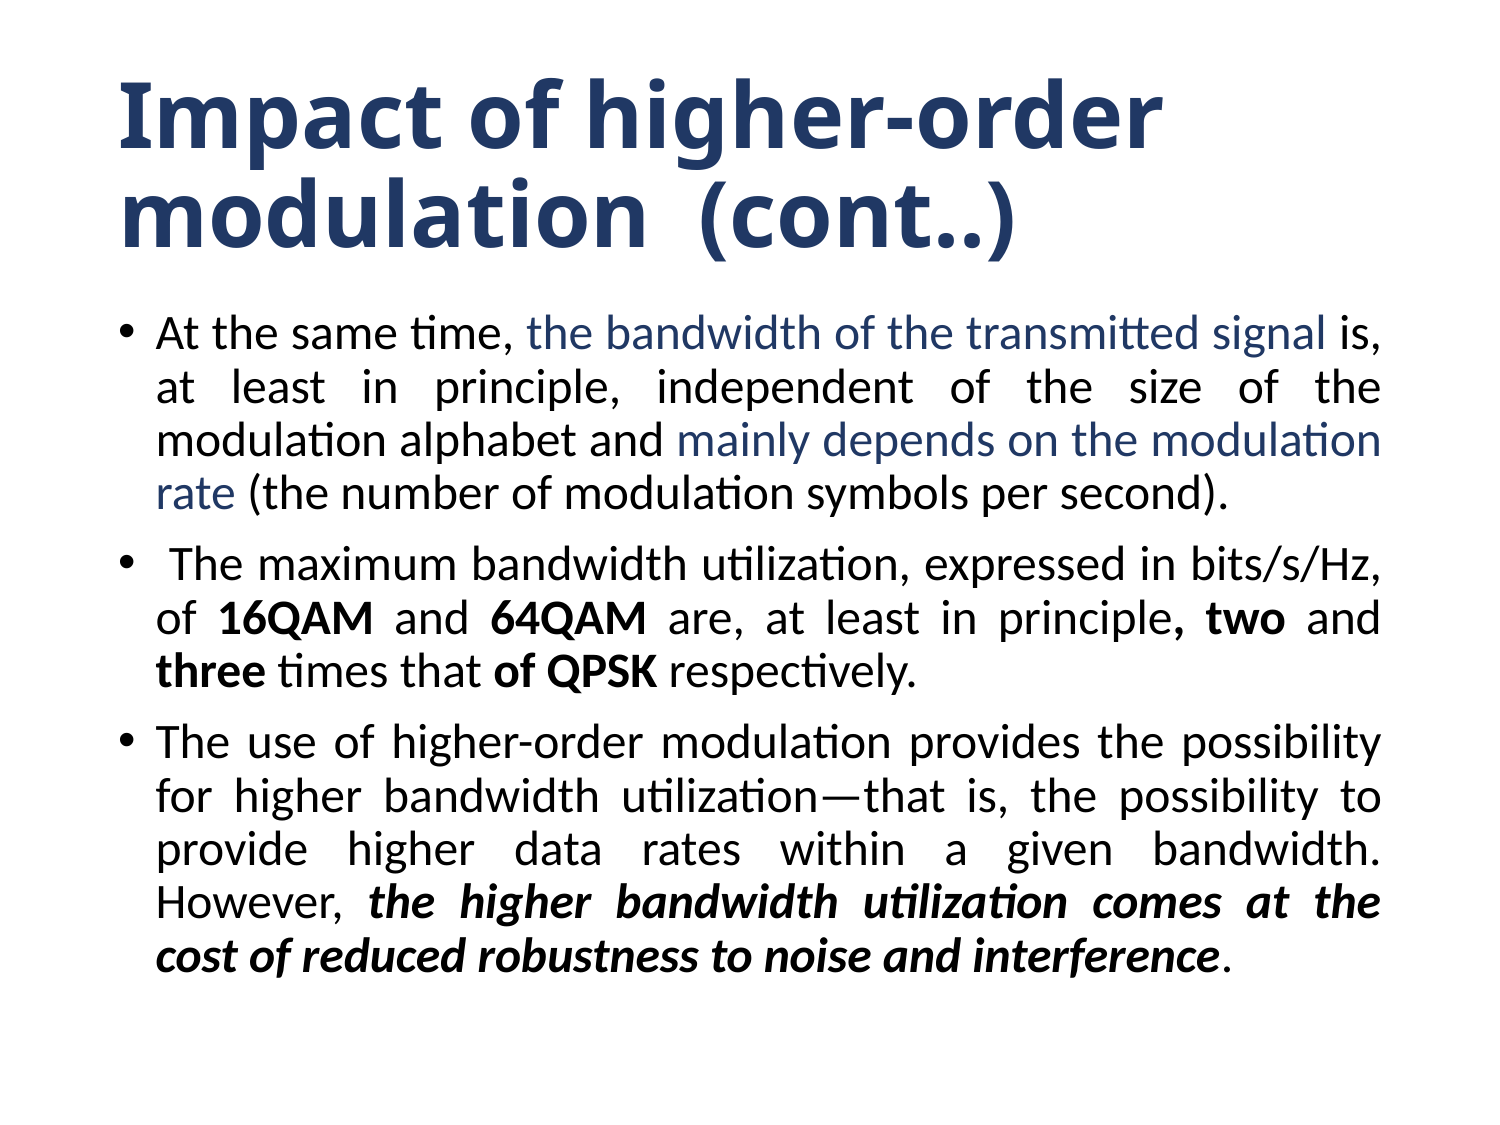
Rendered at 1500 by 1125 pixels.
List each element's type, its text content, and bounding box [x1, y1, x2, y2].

title Impact of higher-order modulation (cont..) [103, 59, 1397, 278]
list At the same time, the bandwidth of the transmitted signal is, at least in principle, independent of the size of the modulation alphabet and mainly depends on the modulation rate (the number of modulation symbols per second). The maximum bandwidth utilization, expressed in bits/s/Hz, of 16QAM and 64QAM are, at least in principle, two and three times that of QPSK respectively. The use of higher-order modulation provides the possibility for higher bandwidth utilization—that is, the possibility to provide higher data rates within a given bandwidth. However, the higher bandwidth utilization comes at the cost of reduced robustness to noise and interference. [103, 299, 1397, 1014]
